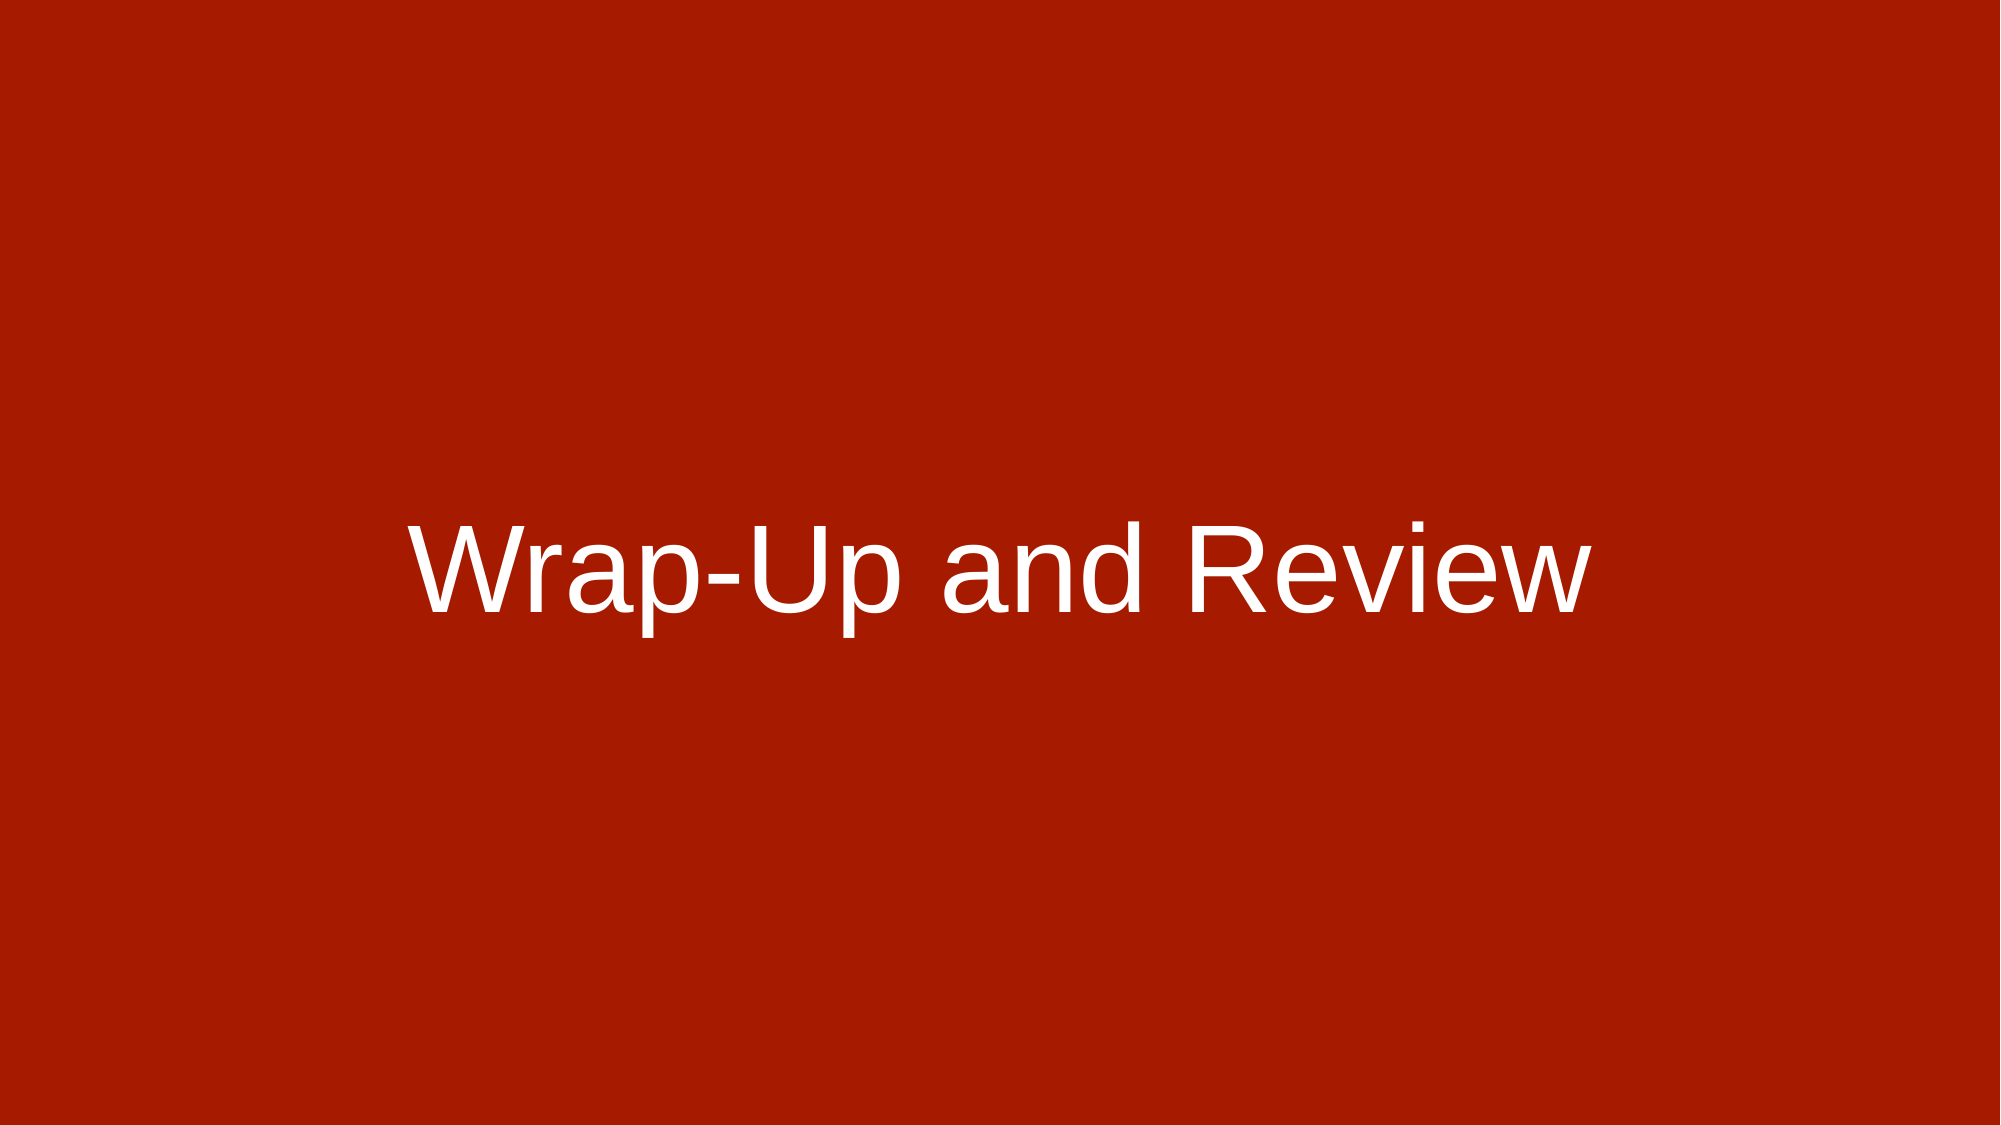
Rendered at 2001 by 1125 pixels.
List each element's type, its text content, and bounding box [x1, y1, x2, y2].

text_box Wrap-Up and Review [0, 0, 2000, 1125]
